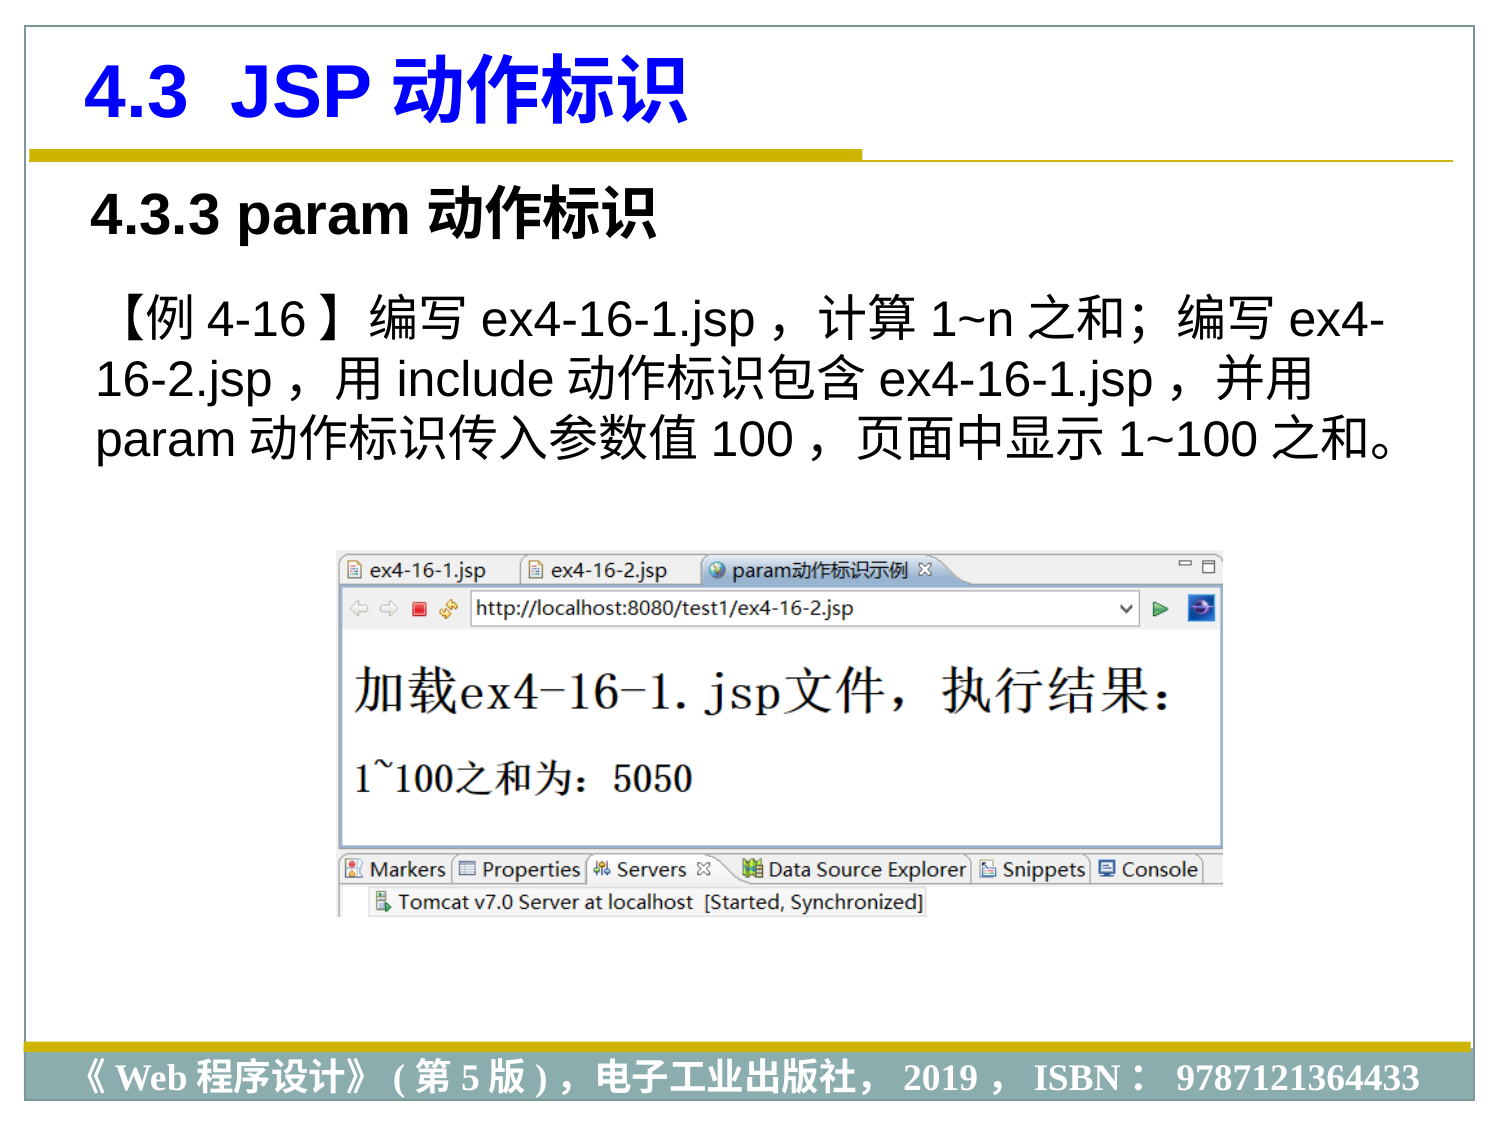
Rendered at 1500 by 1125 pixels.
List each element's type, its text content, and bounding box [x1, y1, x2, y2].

text_box 【例4-16】编写ex4-16-1.jsp，计算1~n之和；编写ex4-16-2.jsp，用include动作标识包含ex4-16-1.jsp，并用param动作标识传入参数值100，页面中显示1~100之和。 [80, 278, 1452, 474]
picture [336, 550, 1223, 918]
text_box 4.3 JSP动作标识 [70, 35, 1421, 114]
text_box 4.3.3 param动作标识 [76, 168, 821, 254]
